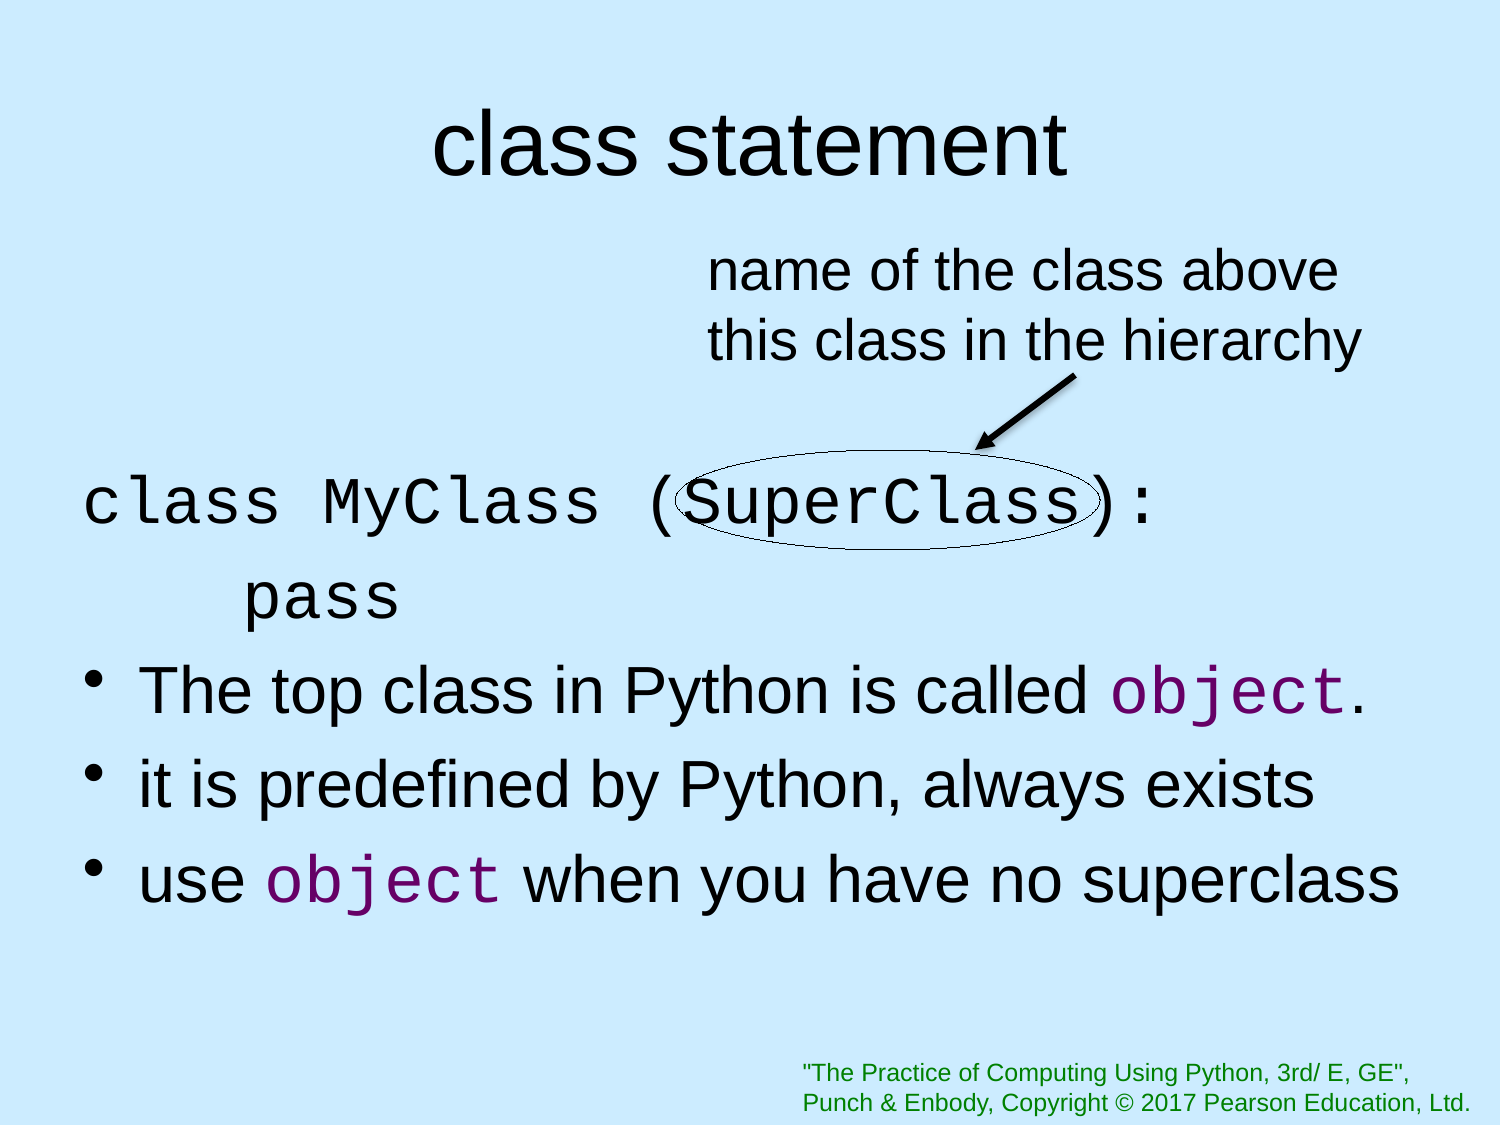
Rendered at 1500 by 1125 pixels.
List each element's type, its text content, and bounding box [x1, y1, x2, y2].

title class statement [74, 44, 1426, 234]
text_box [974, 374, 1076, 451]
list class MyClass (SuperClass): pass The top class in Python is called object. it is predefined by Python, always exists use object when you have no superclass [74, 449, 1426, 1006]
text_box [675, 450, 1101, 550]
text_box name of the class above this class in the hierarchy [700, 224, 1372, 380]
